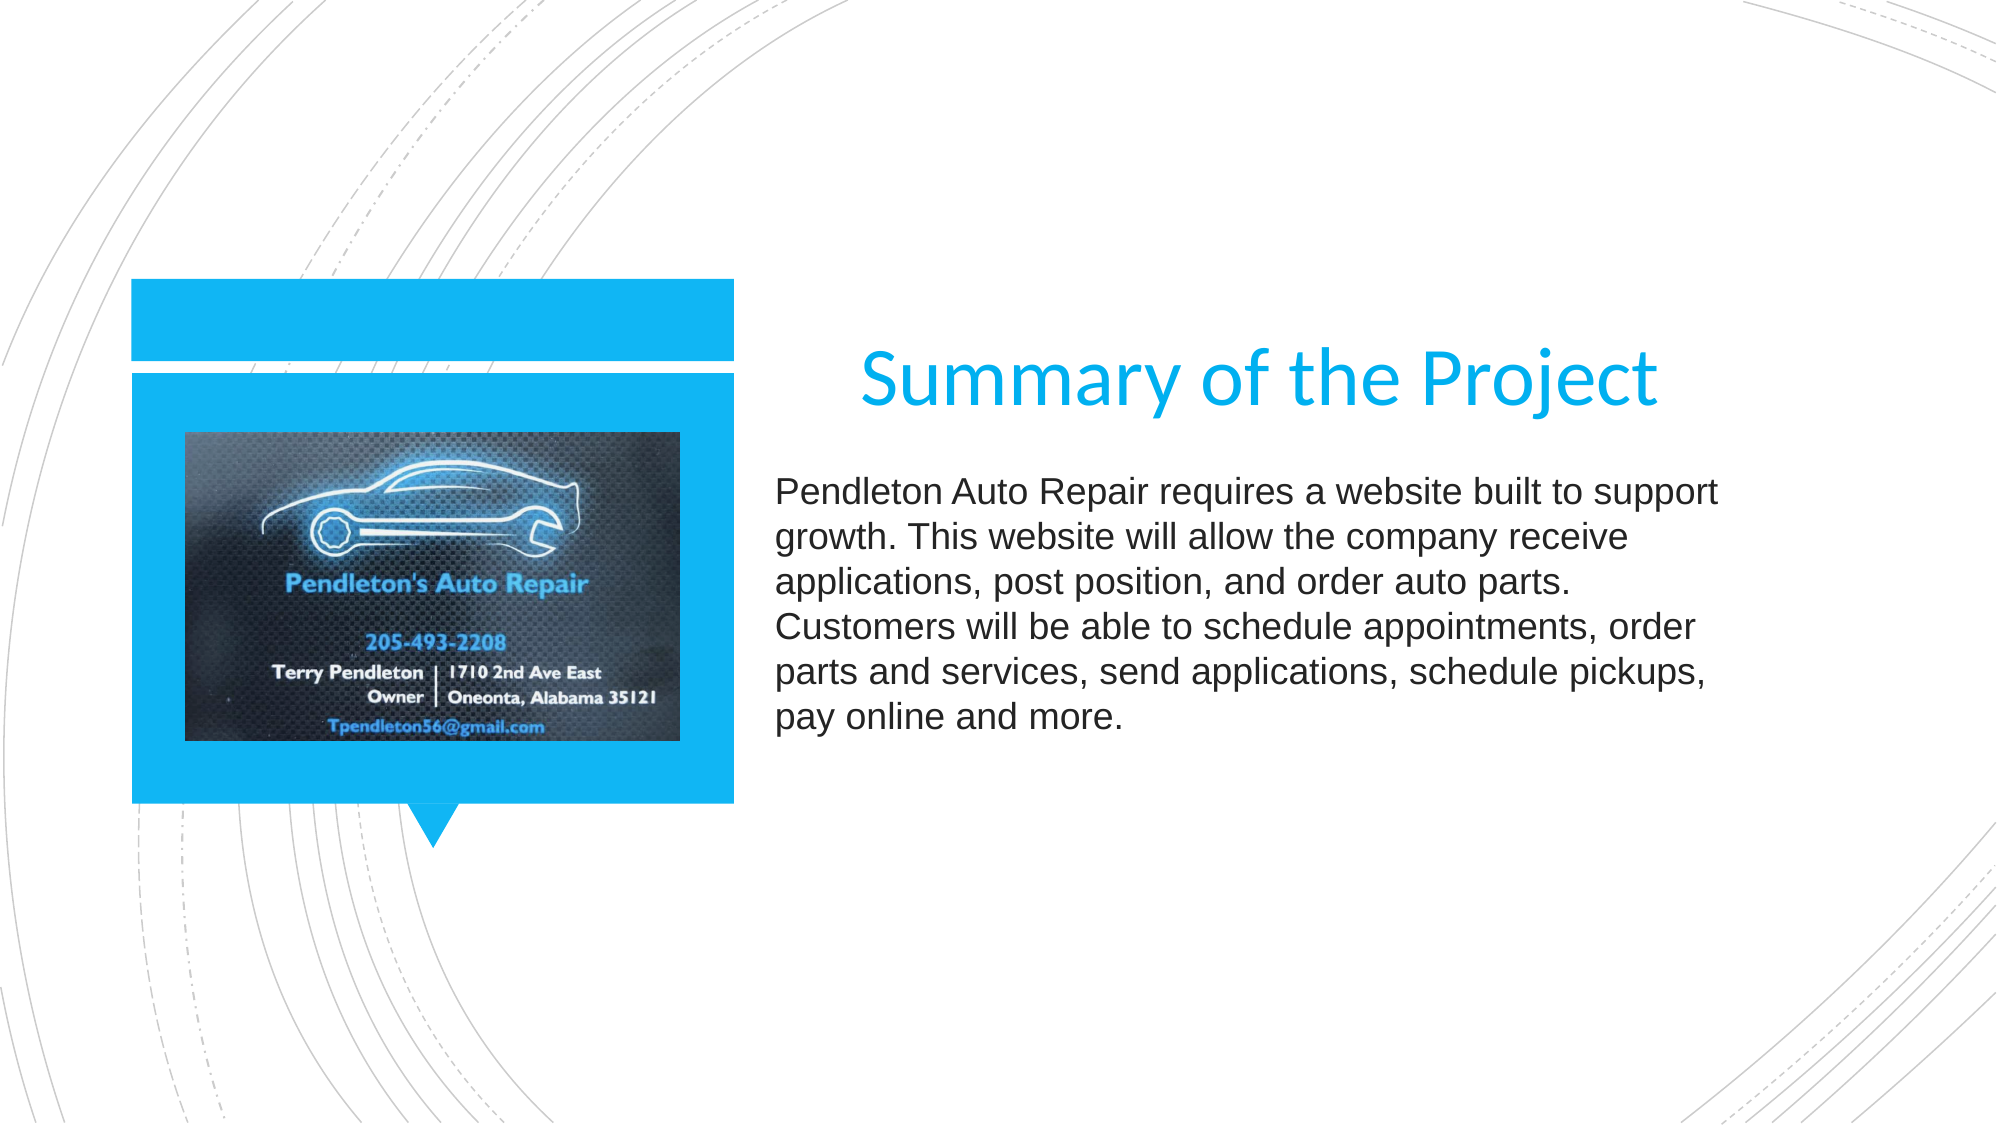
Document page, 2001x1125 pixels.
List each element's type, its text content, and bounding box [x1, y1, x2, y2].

picture [186, 433, 679, 740]
text_box Summary of the Project Pendleton Auto Repair requires a website built to support growth. This website will allow the company receive applications, post position, and order auto parts. Customers will be able to schedule appointments, order parts and services, send applications, schedule pickups, pay online and more. [760, 314, 1761, 745]
